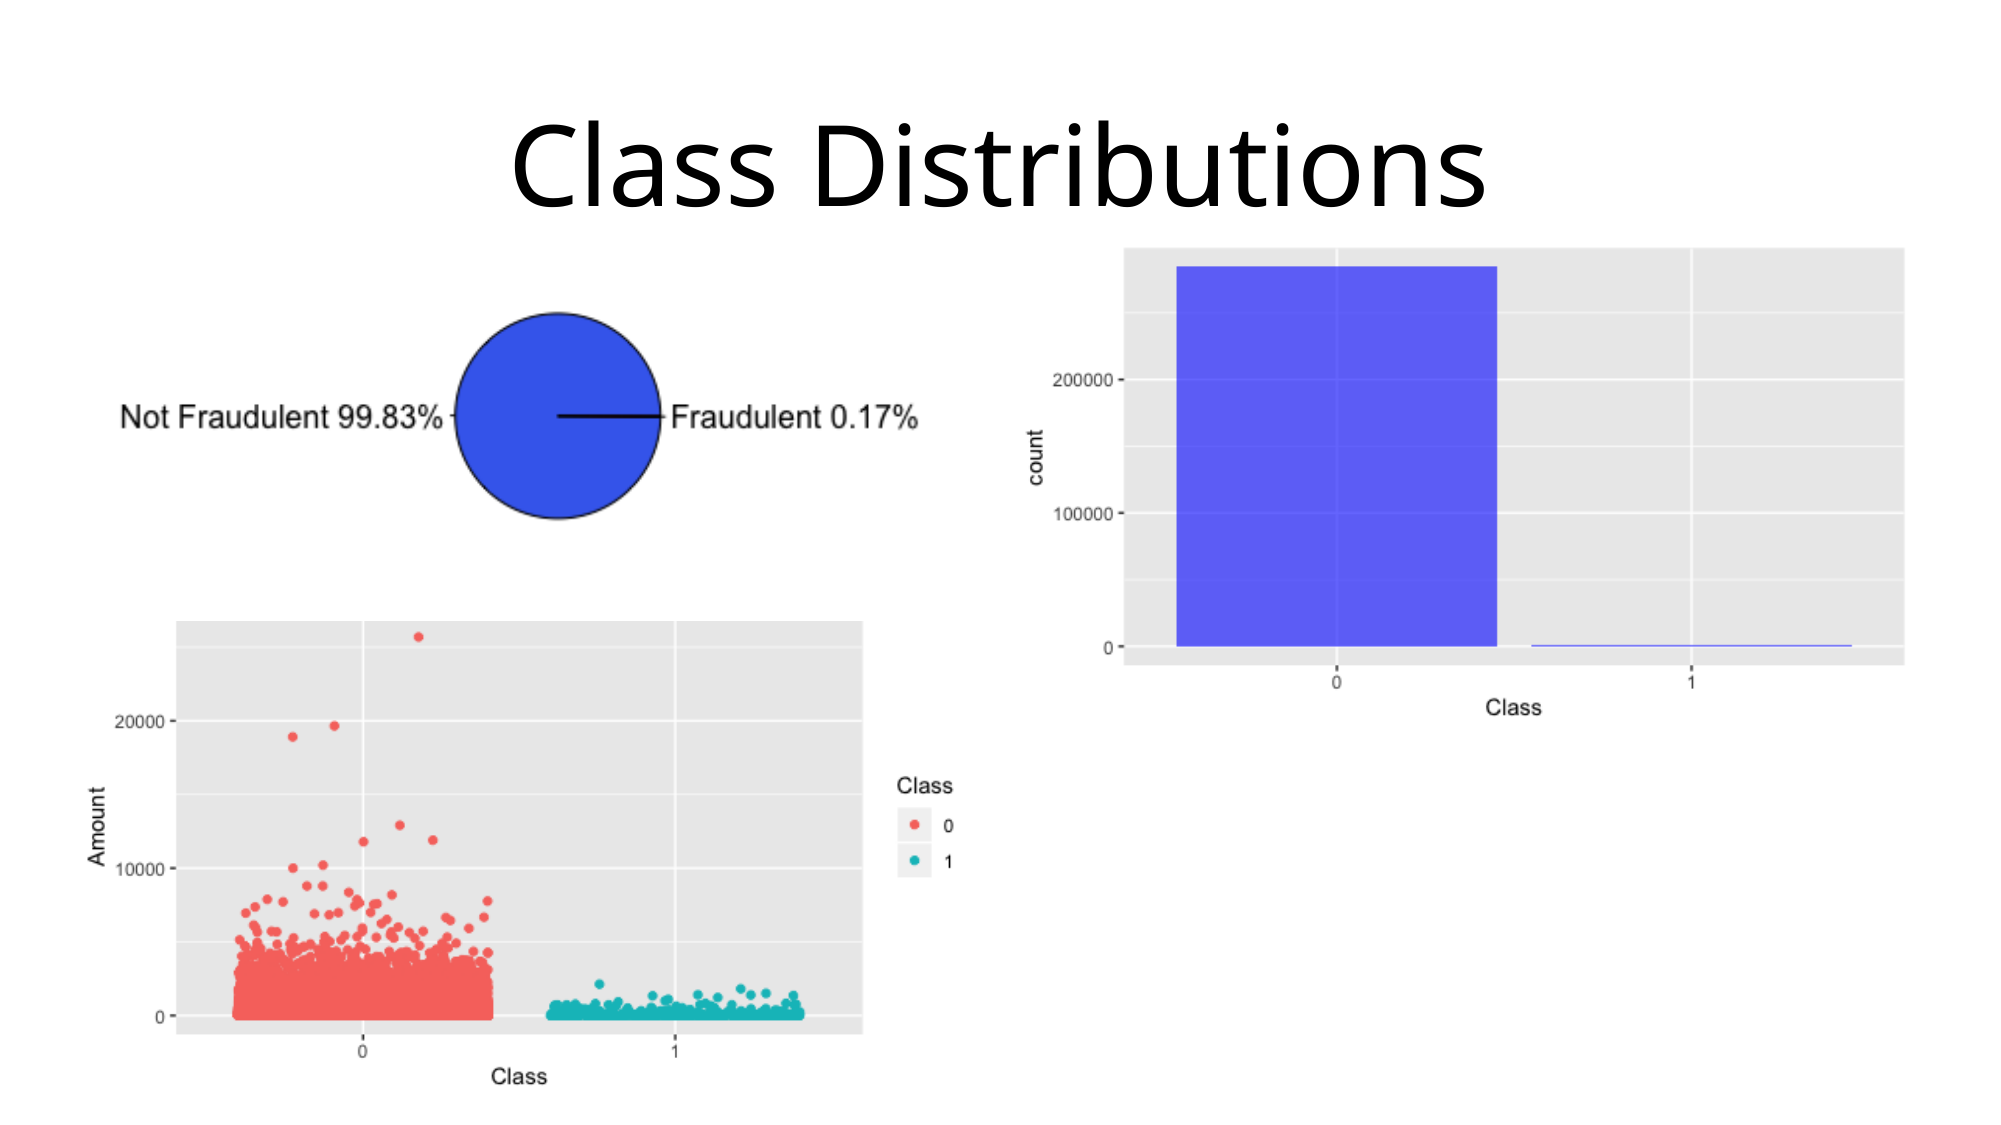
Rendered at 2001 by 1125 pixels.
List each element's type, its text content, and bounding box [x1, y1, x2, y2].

title Class Distributions [137, 41, 1862, 238]
picture [66, 237, 985, 1100]
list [1015, 238, 1916, 731]
